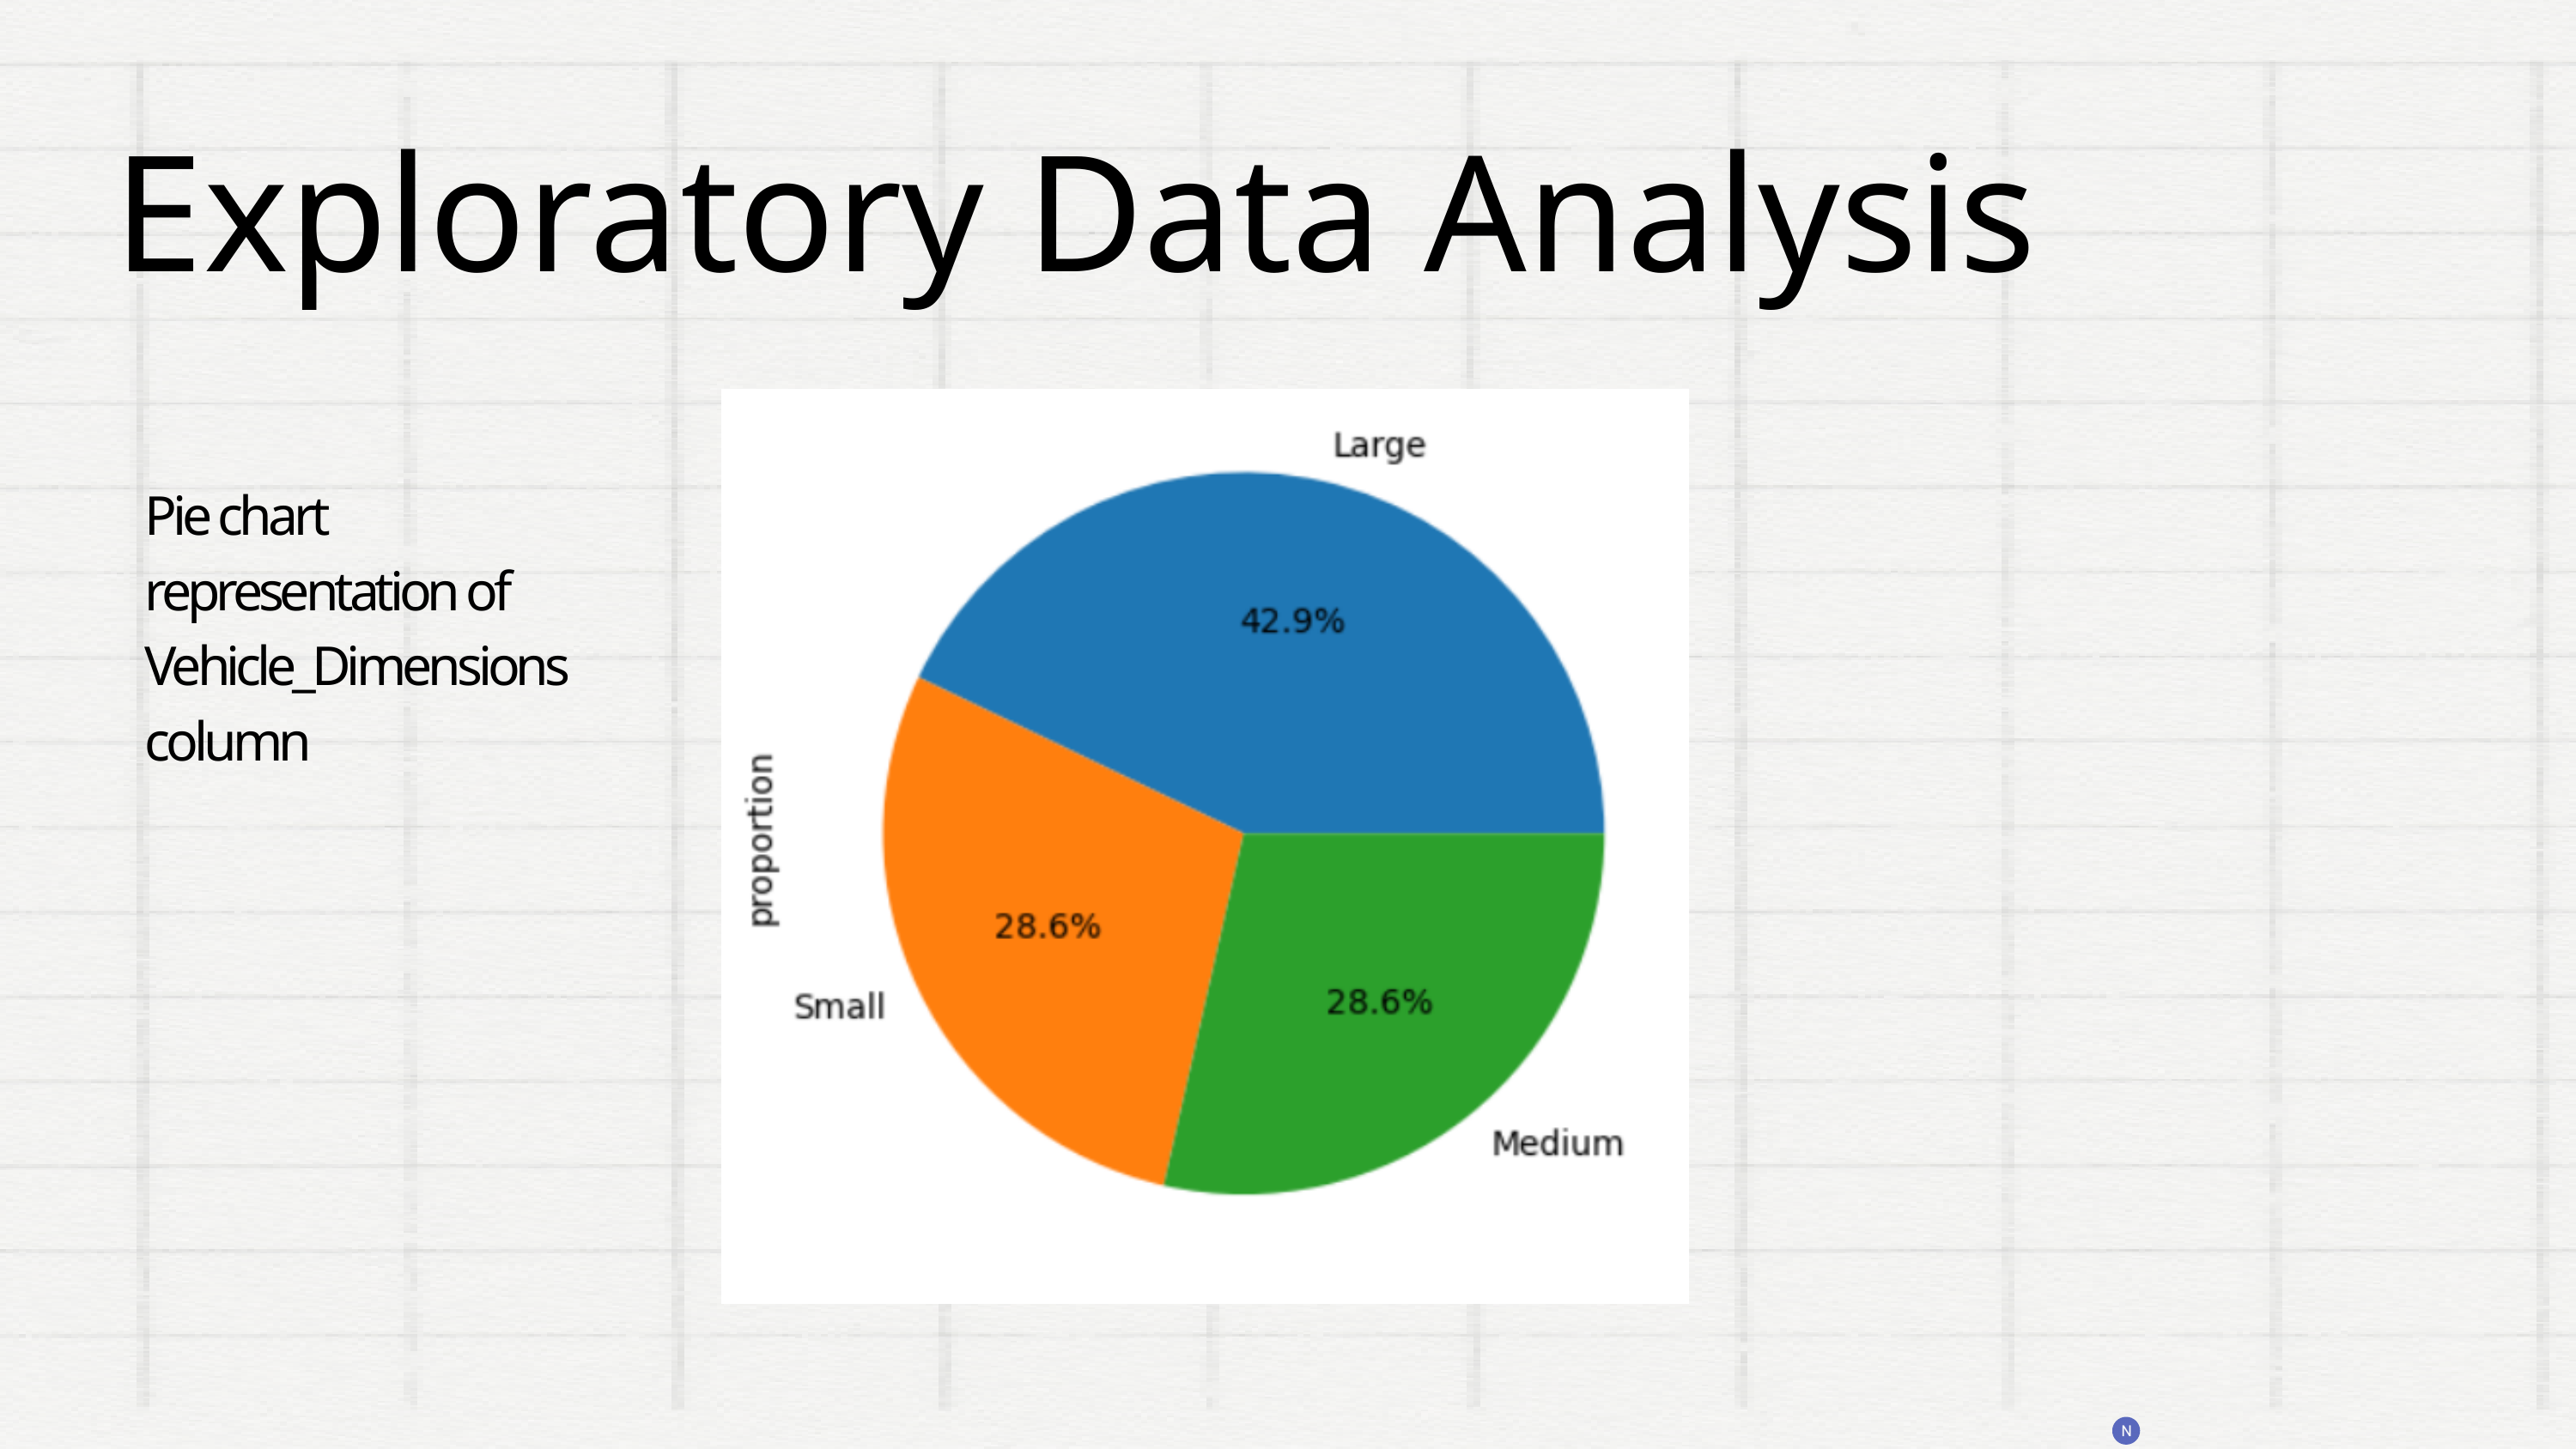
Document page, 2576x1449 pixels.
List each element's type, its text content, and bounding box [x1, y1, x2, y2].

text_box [2111, 1416, 2141, 1446]
text_box Pie chart representation of Vehicle_Dimensions column [144, 470, 603, 772]
text_box Exploratory Data Analysis [113, 148, 2213, 305]
text_box [721, 389, 1690, 1304]
text_box [0, 0, 2576, 1449]
